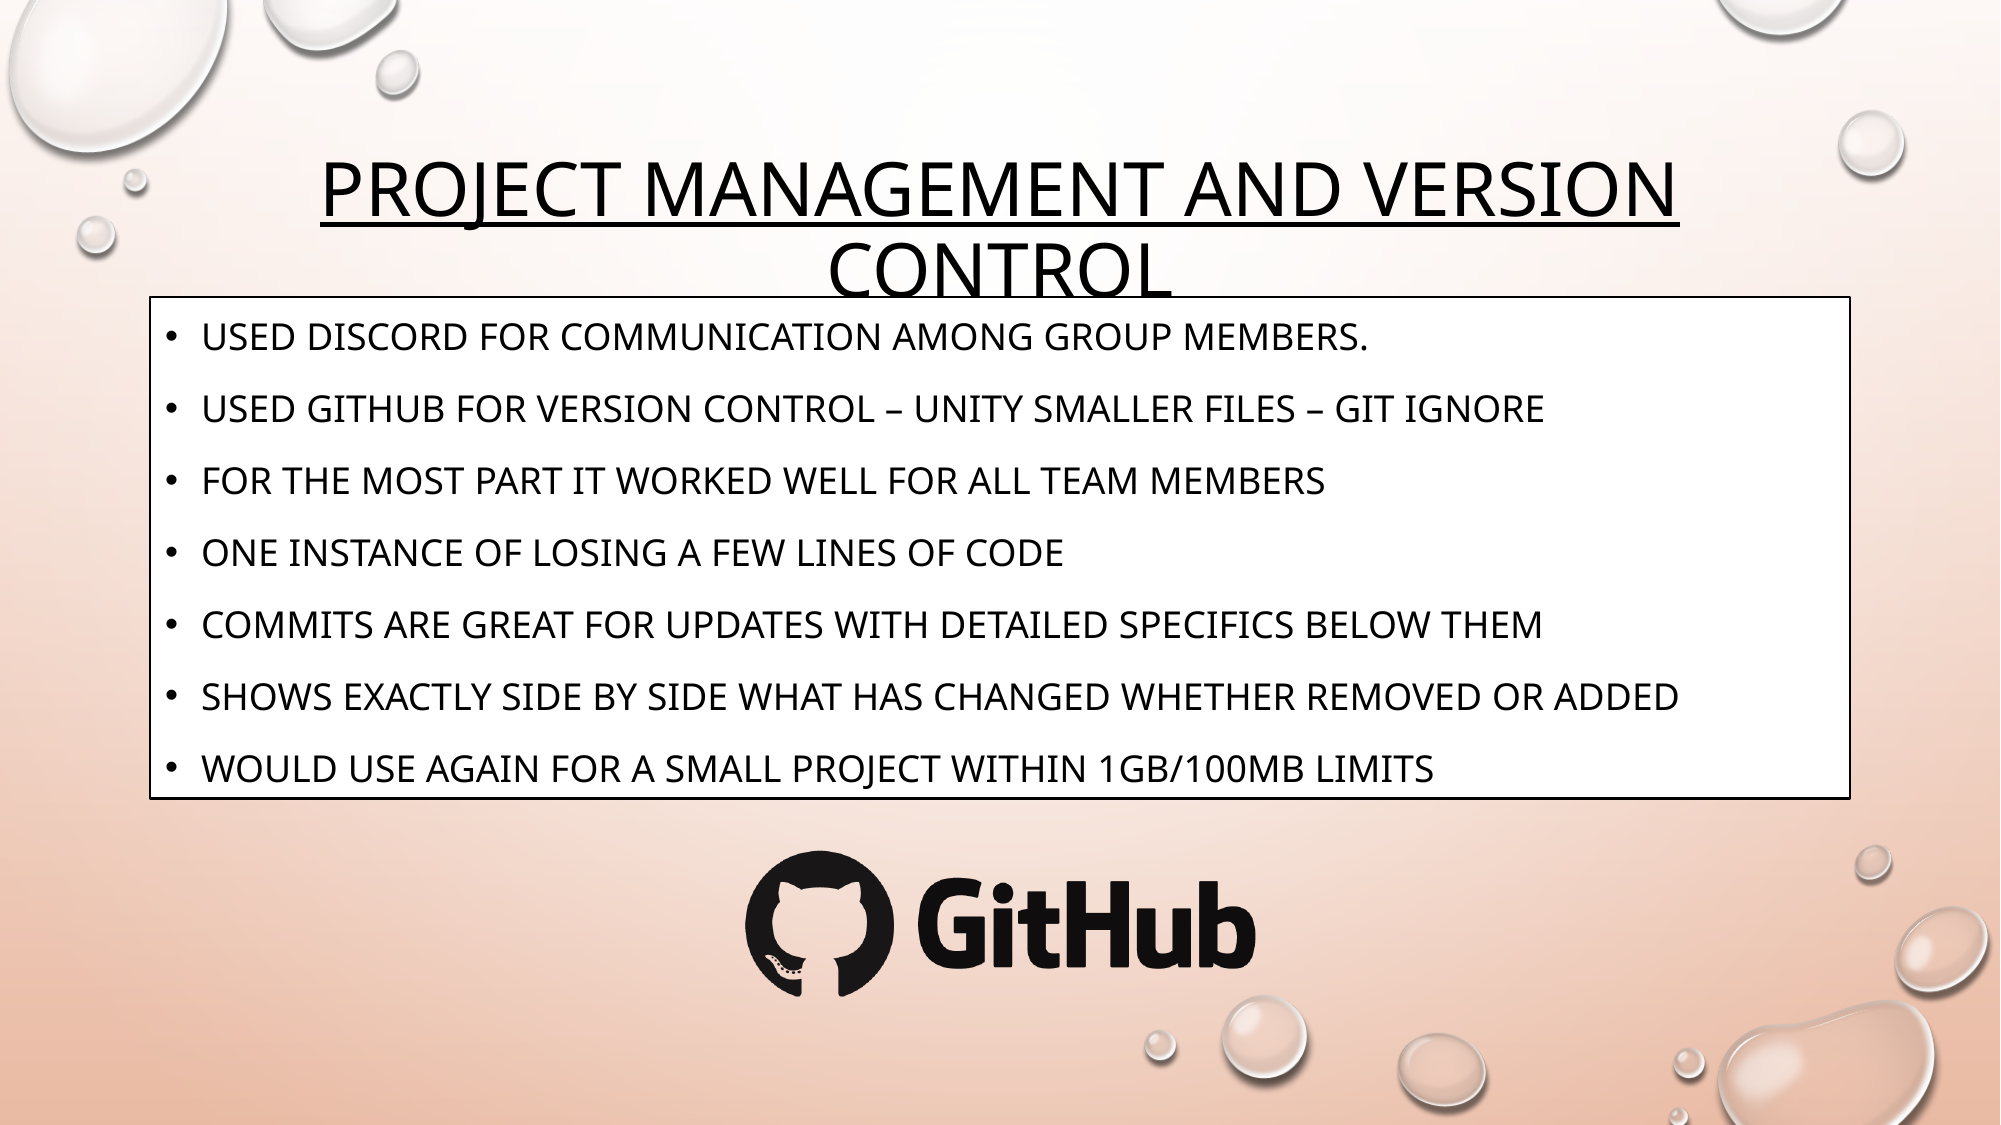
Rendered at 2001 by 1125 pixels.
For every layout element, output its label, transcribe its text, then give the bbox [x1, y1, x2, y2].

picture [0, 0, 2000, 1125]
title Project Management and Version Control [149, 101, 1851, 296]
list Used Discord for communication among group members. Used Github for version control – unity smaller files – git Ignore For the most part it worked well for all team members One instance of losing a few lines of code Commits are great for updates with detailed specifics below them Shows exactly side by side what has changed whether removed or added Would use again for a small project within 1gb/100mb limits [149, 296, 1851, 800]
